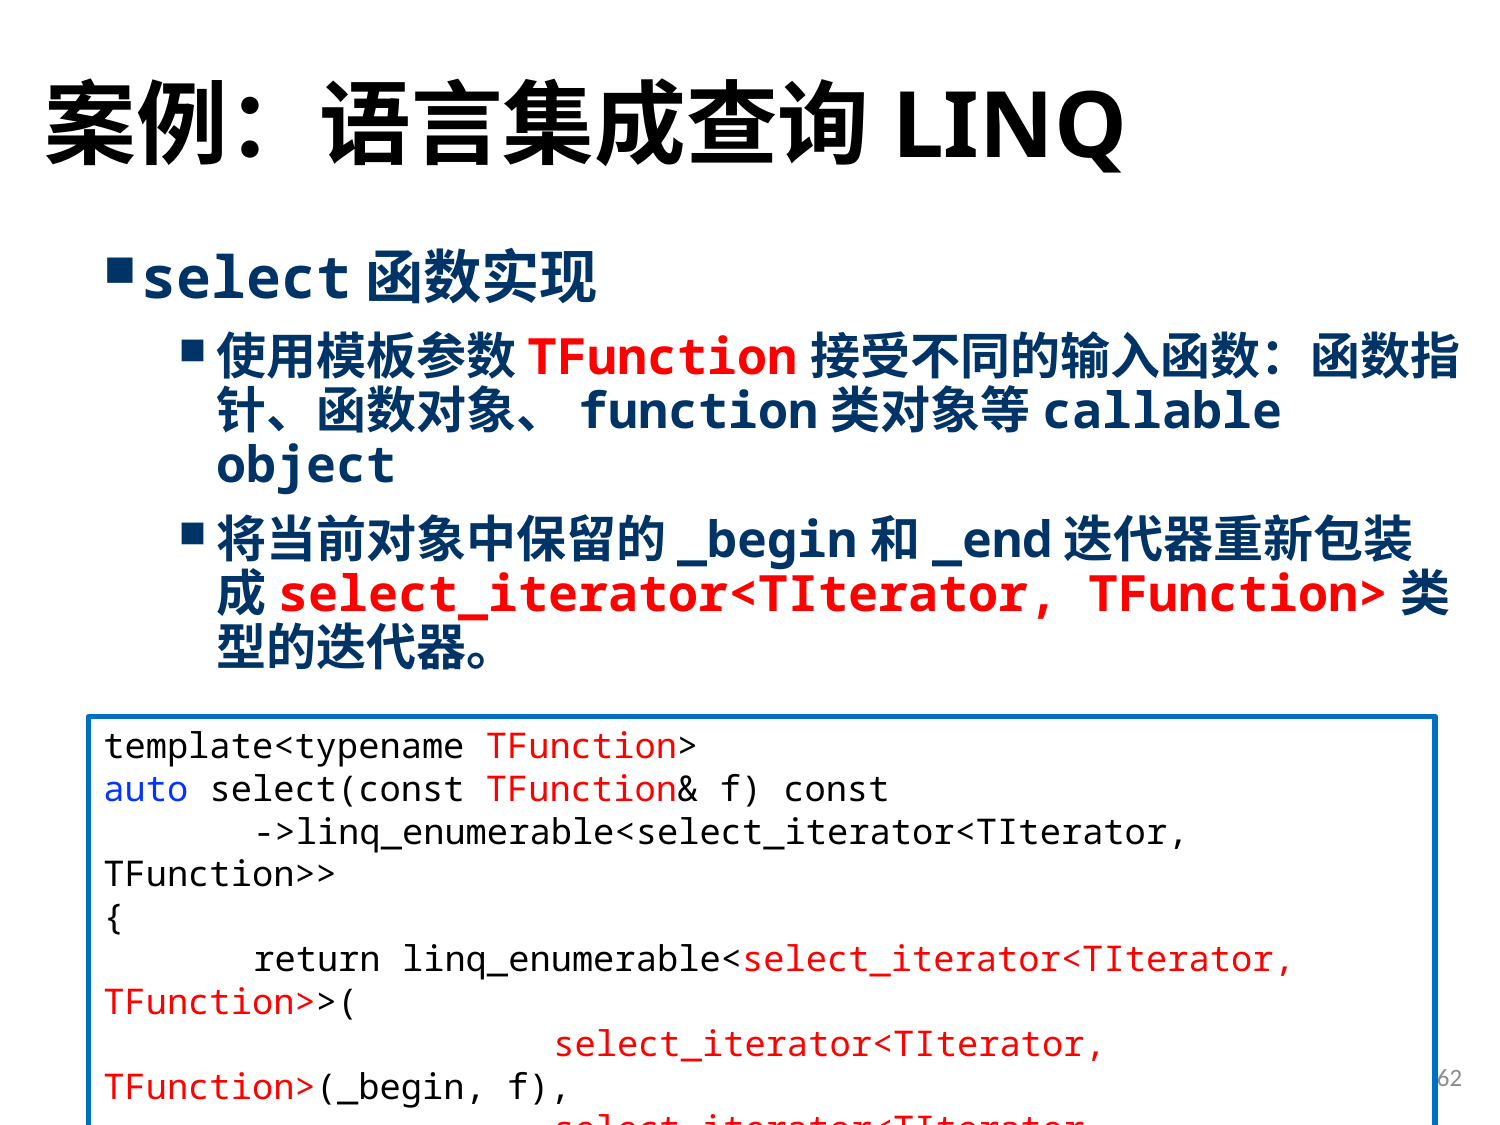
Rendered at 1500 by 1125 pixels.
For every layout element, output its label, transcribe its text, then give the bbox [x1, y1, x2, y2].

title 案例：语言集成查询LINQ [29, 19, 1324, 237]
list select函数实现 使用模板参数TFunction接受不同的输入函数：函数指针、函数对象、function类对象等callable object 将当前对象中保留的_begin和_end迭代器重新包装成select_iterator<TIterator, TFunction>类型的迭代器。 [88, 240, 1478, 1103]
slide_number 62 [1436, 1103, 1478, 1107]
text_box template<typename TFunction> auto select(const TFunction& f) const ->linq_enumerable<select_iterator<TIterator, TFunction>> { return linq_enumerable<select_iterator<TIterator, TFunction>>( select_iterator<TIterator, TFunction>(_begin, f), select_iterator<TIterator, TFunction>(_end, f) ); } [88, 716, 1436, 1125]
